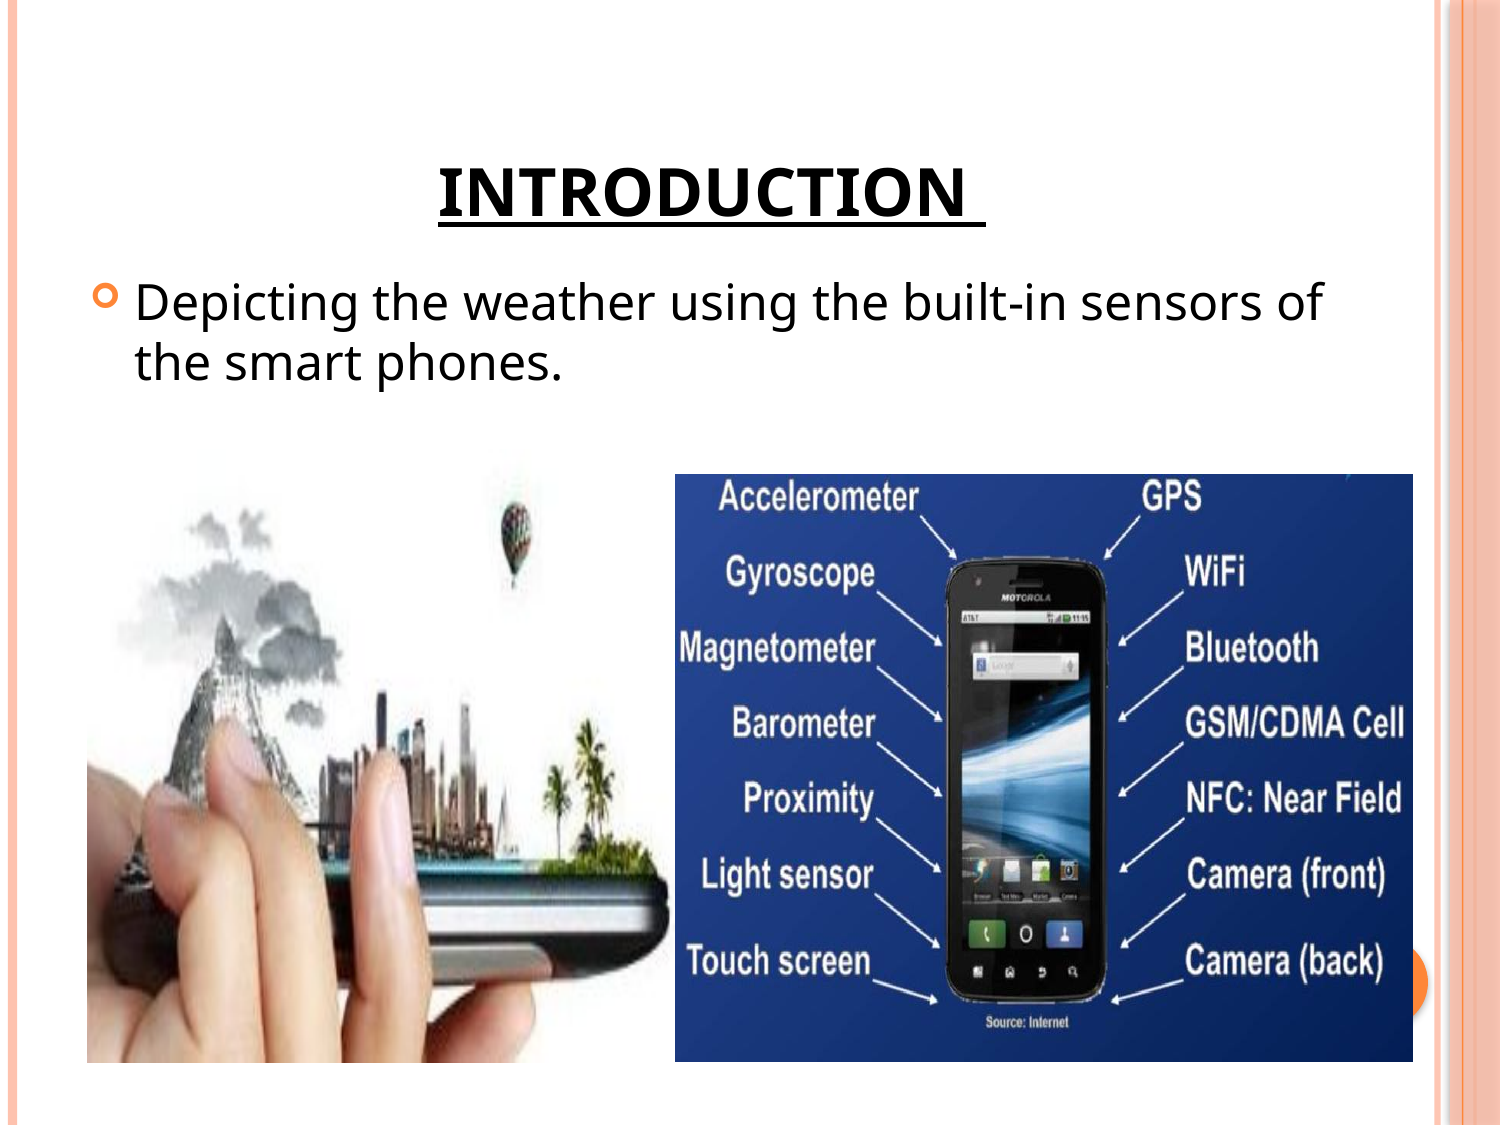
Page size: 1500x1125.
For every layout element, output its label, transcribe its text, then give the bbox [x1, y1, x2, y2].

picture [86, 449, 1413, 1063]
list Depicting the weather using the built-in sensors of the smart phones. [75, 262, 1388, 1062]
title INTRODUCTION [99, 50, 1325, 238]
